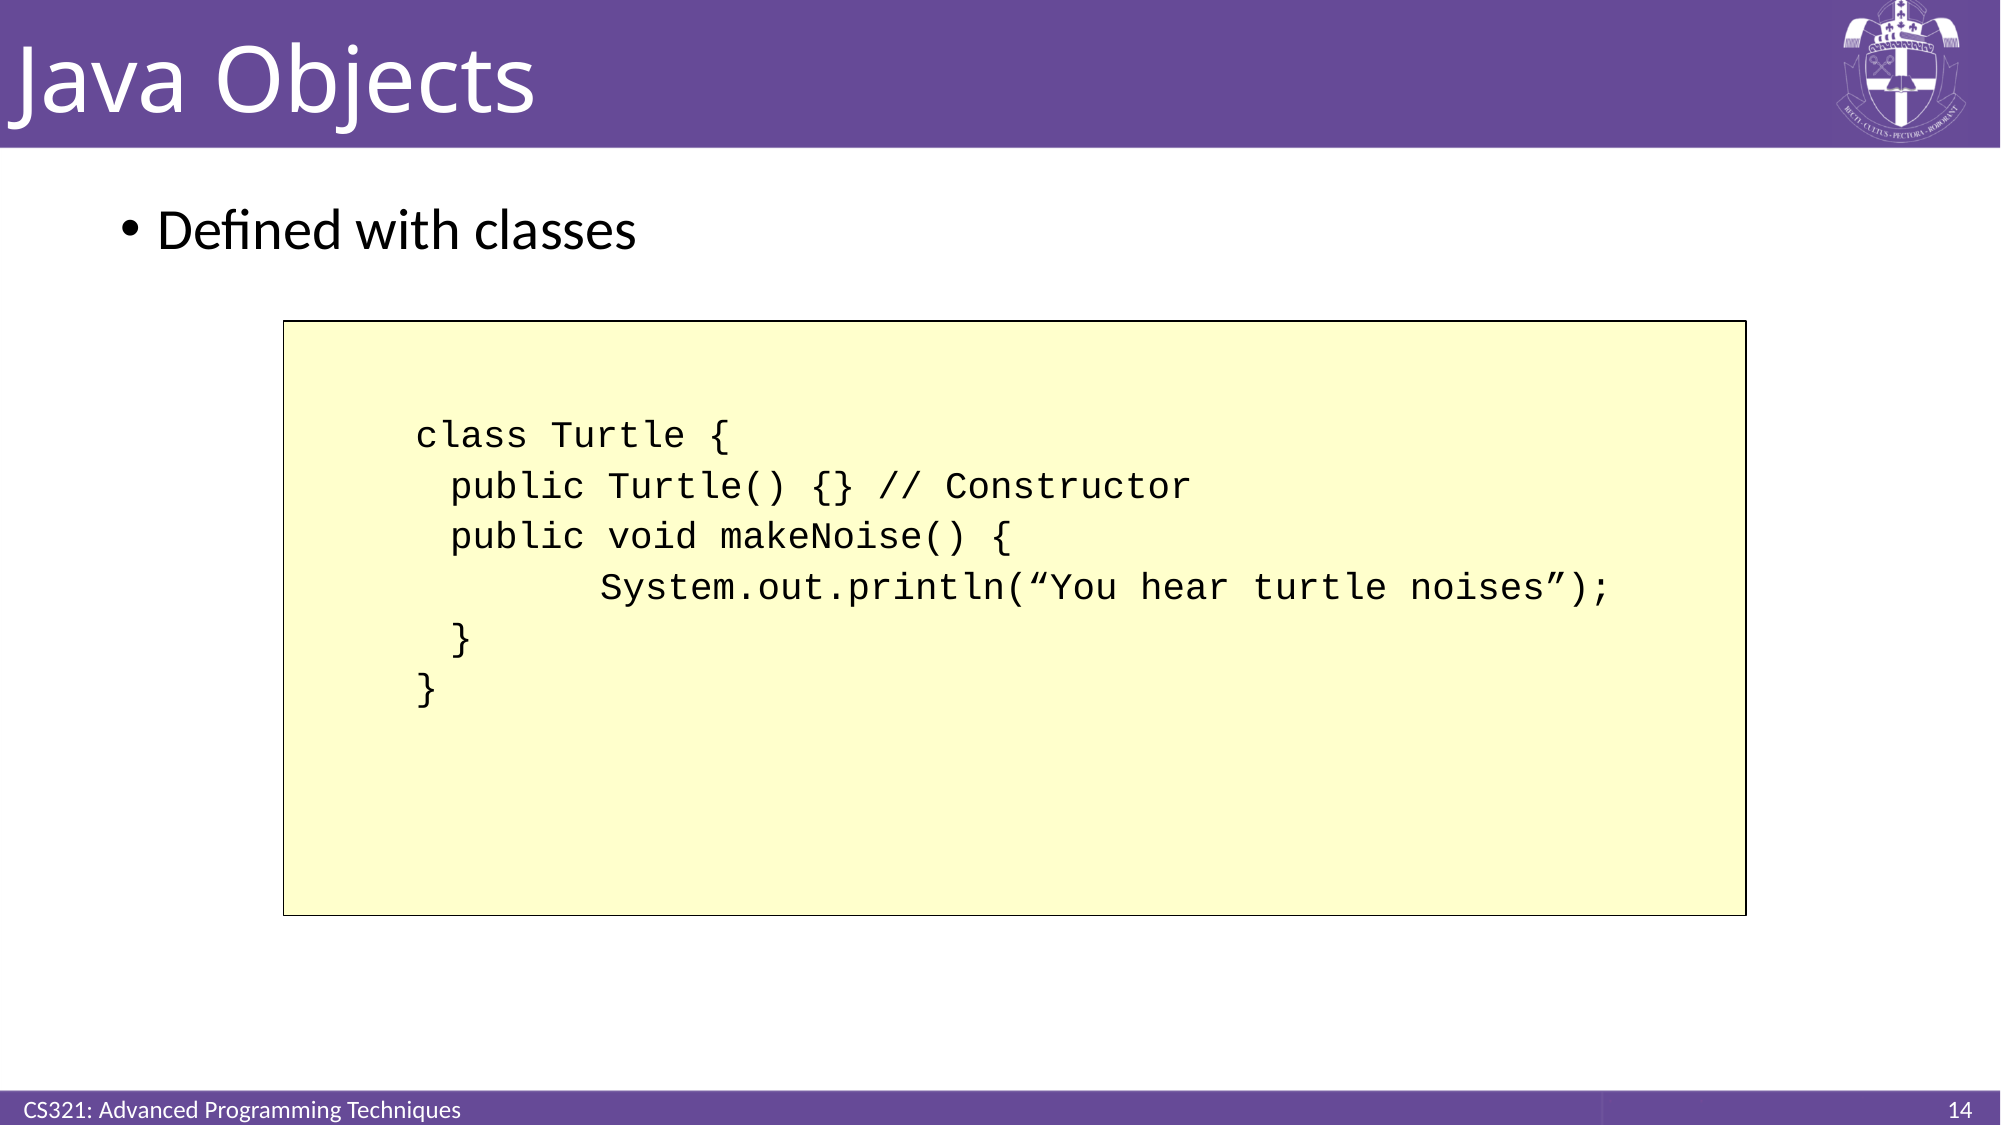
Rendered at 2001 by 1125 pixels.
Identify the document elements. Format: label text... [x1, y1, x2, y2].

text_box class Turtle { public Turtle() {} // Constructor public void makeNoise() { System.out.println(“You hear turtle noises”); } } [415, 410, 1759, 708]
title Java Objects [0, 0, 1725, 192]
list Defined with classes [105, 191, 1831, 1020]
footer CS321: Advanced Programming Techniques [8, 1078, 499, 1125]
picture [0, 0, 2001, 1125]
slide_number 14 [1862, 1078, 1994, 1125]
text_box [283, 320, 1746, 916]
